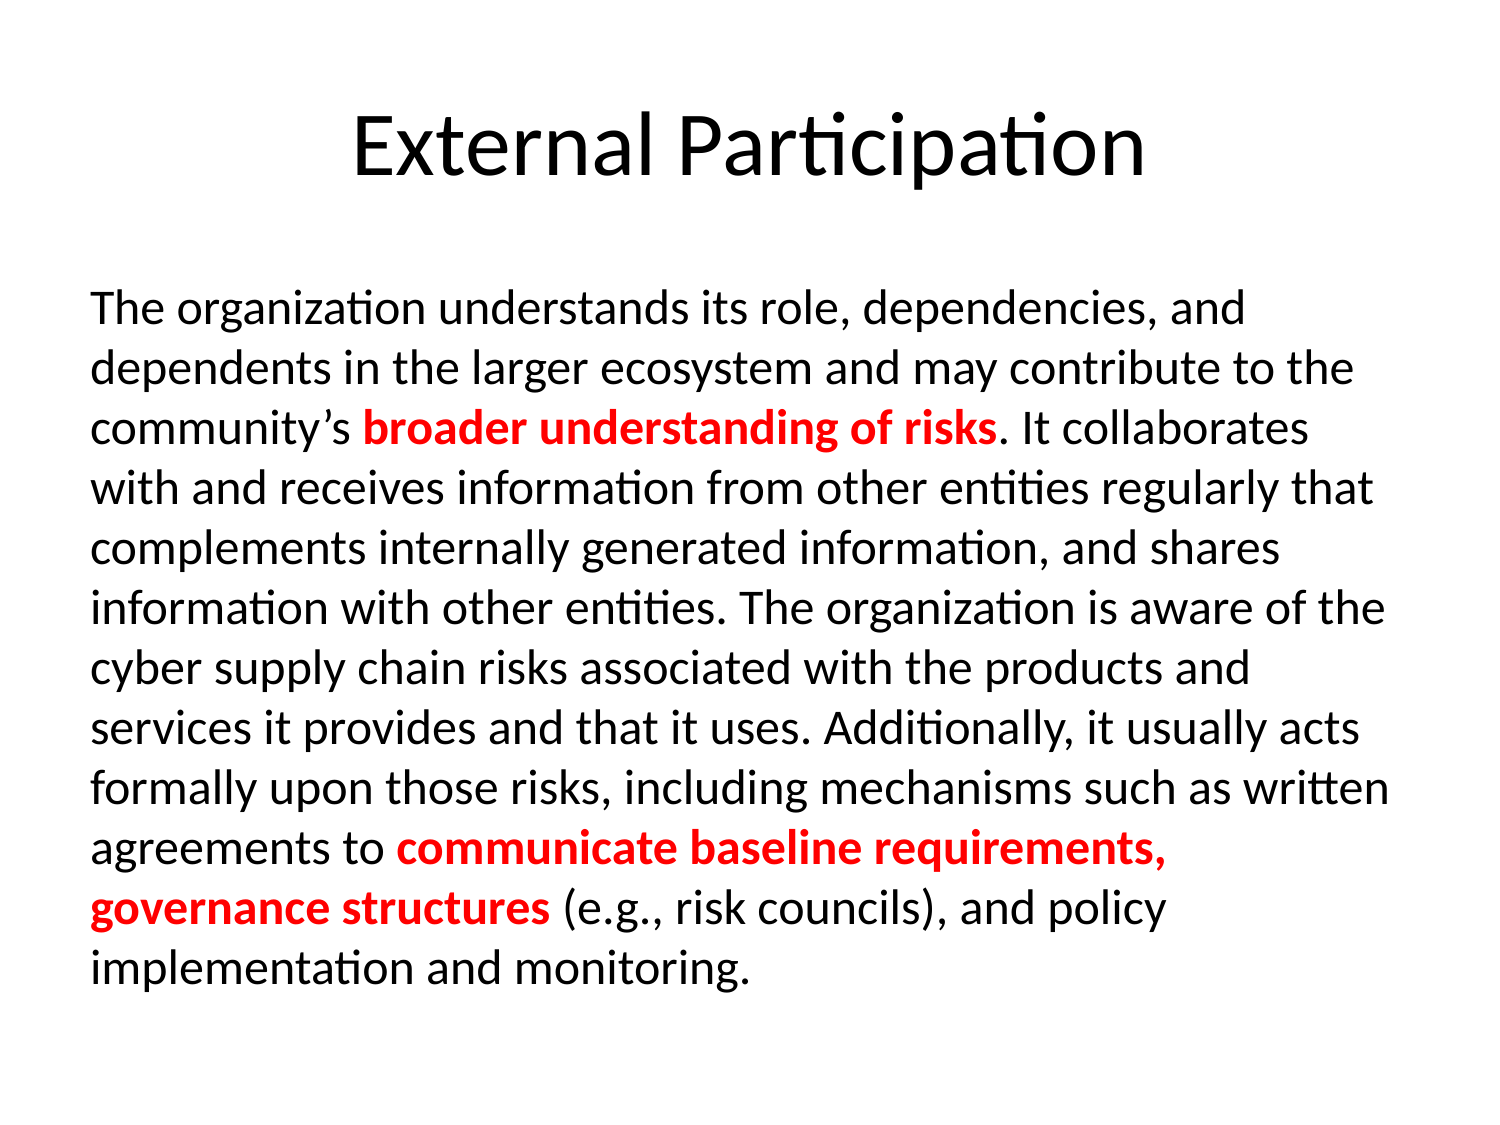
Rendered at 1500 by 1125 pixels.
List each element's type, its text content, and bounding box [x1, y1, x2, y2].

title External Participation [75, 45, 1425, 233]
list The organization understands its role, dependencies, and dependents in the larger ecosystem and may contribute to the community’s broader understanding of risks. It collaborates with and receives information from other entities regularly that complements internally generated information, and shares information with other entities. The organization is aware of the cyber supply chain risks associated with the products and services it provides and that it uses. Additionally, it usually acts formally upon those risks, including mechanisms such as written agreements to communicate baseline requirements, governance structures (e.g., risk councils), and policy implementation and monitoring. [75, 267, 1425, 1010]
